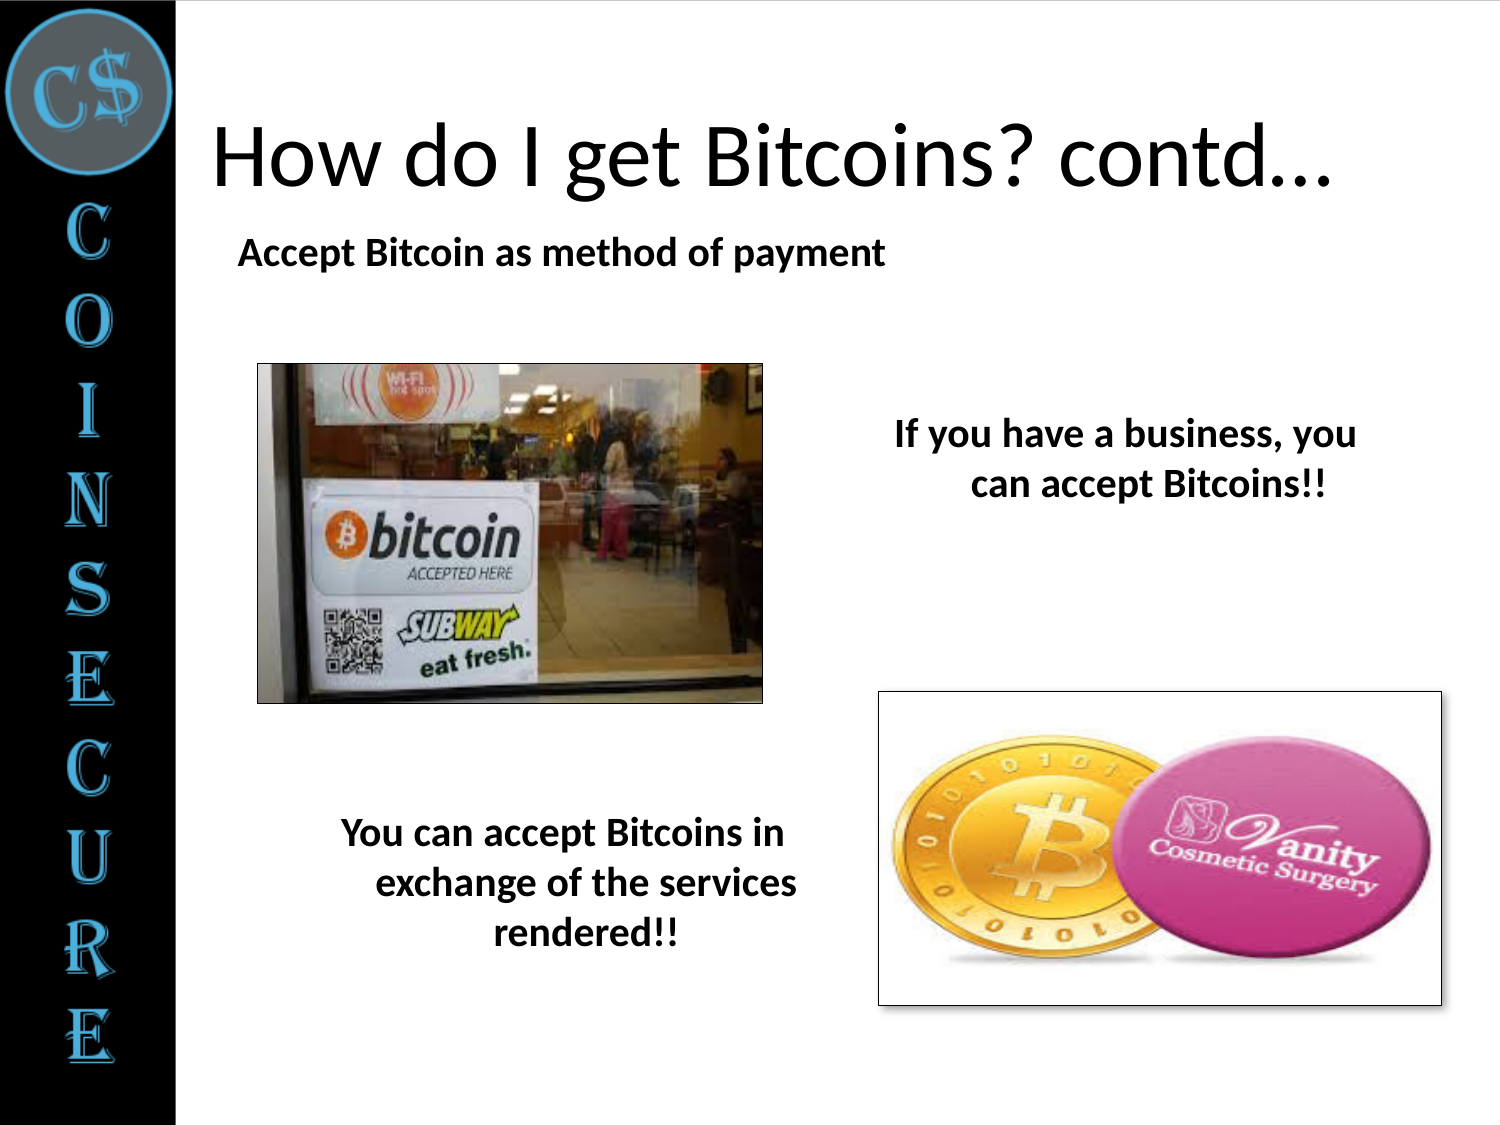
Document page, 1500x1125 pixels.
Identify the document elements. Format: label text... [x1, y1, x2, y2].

text_box You can accept Bitcoins in exchange of the services rendered!! [269, 796, 844, 993]
list Accept Bitcoin as method of payment [222, 222, 1453, 314]
title How do I get Bitcoins? contd… [196, 47, 1491, 266]
picture [0, 0, 1500, 1125]
text_box If you have a business, you can accept Bitcoins!! [831, 398, 1407, 595]
